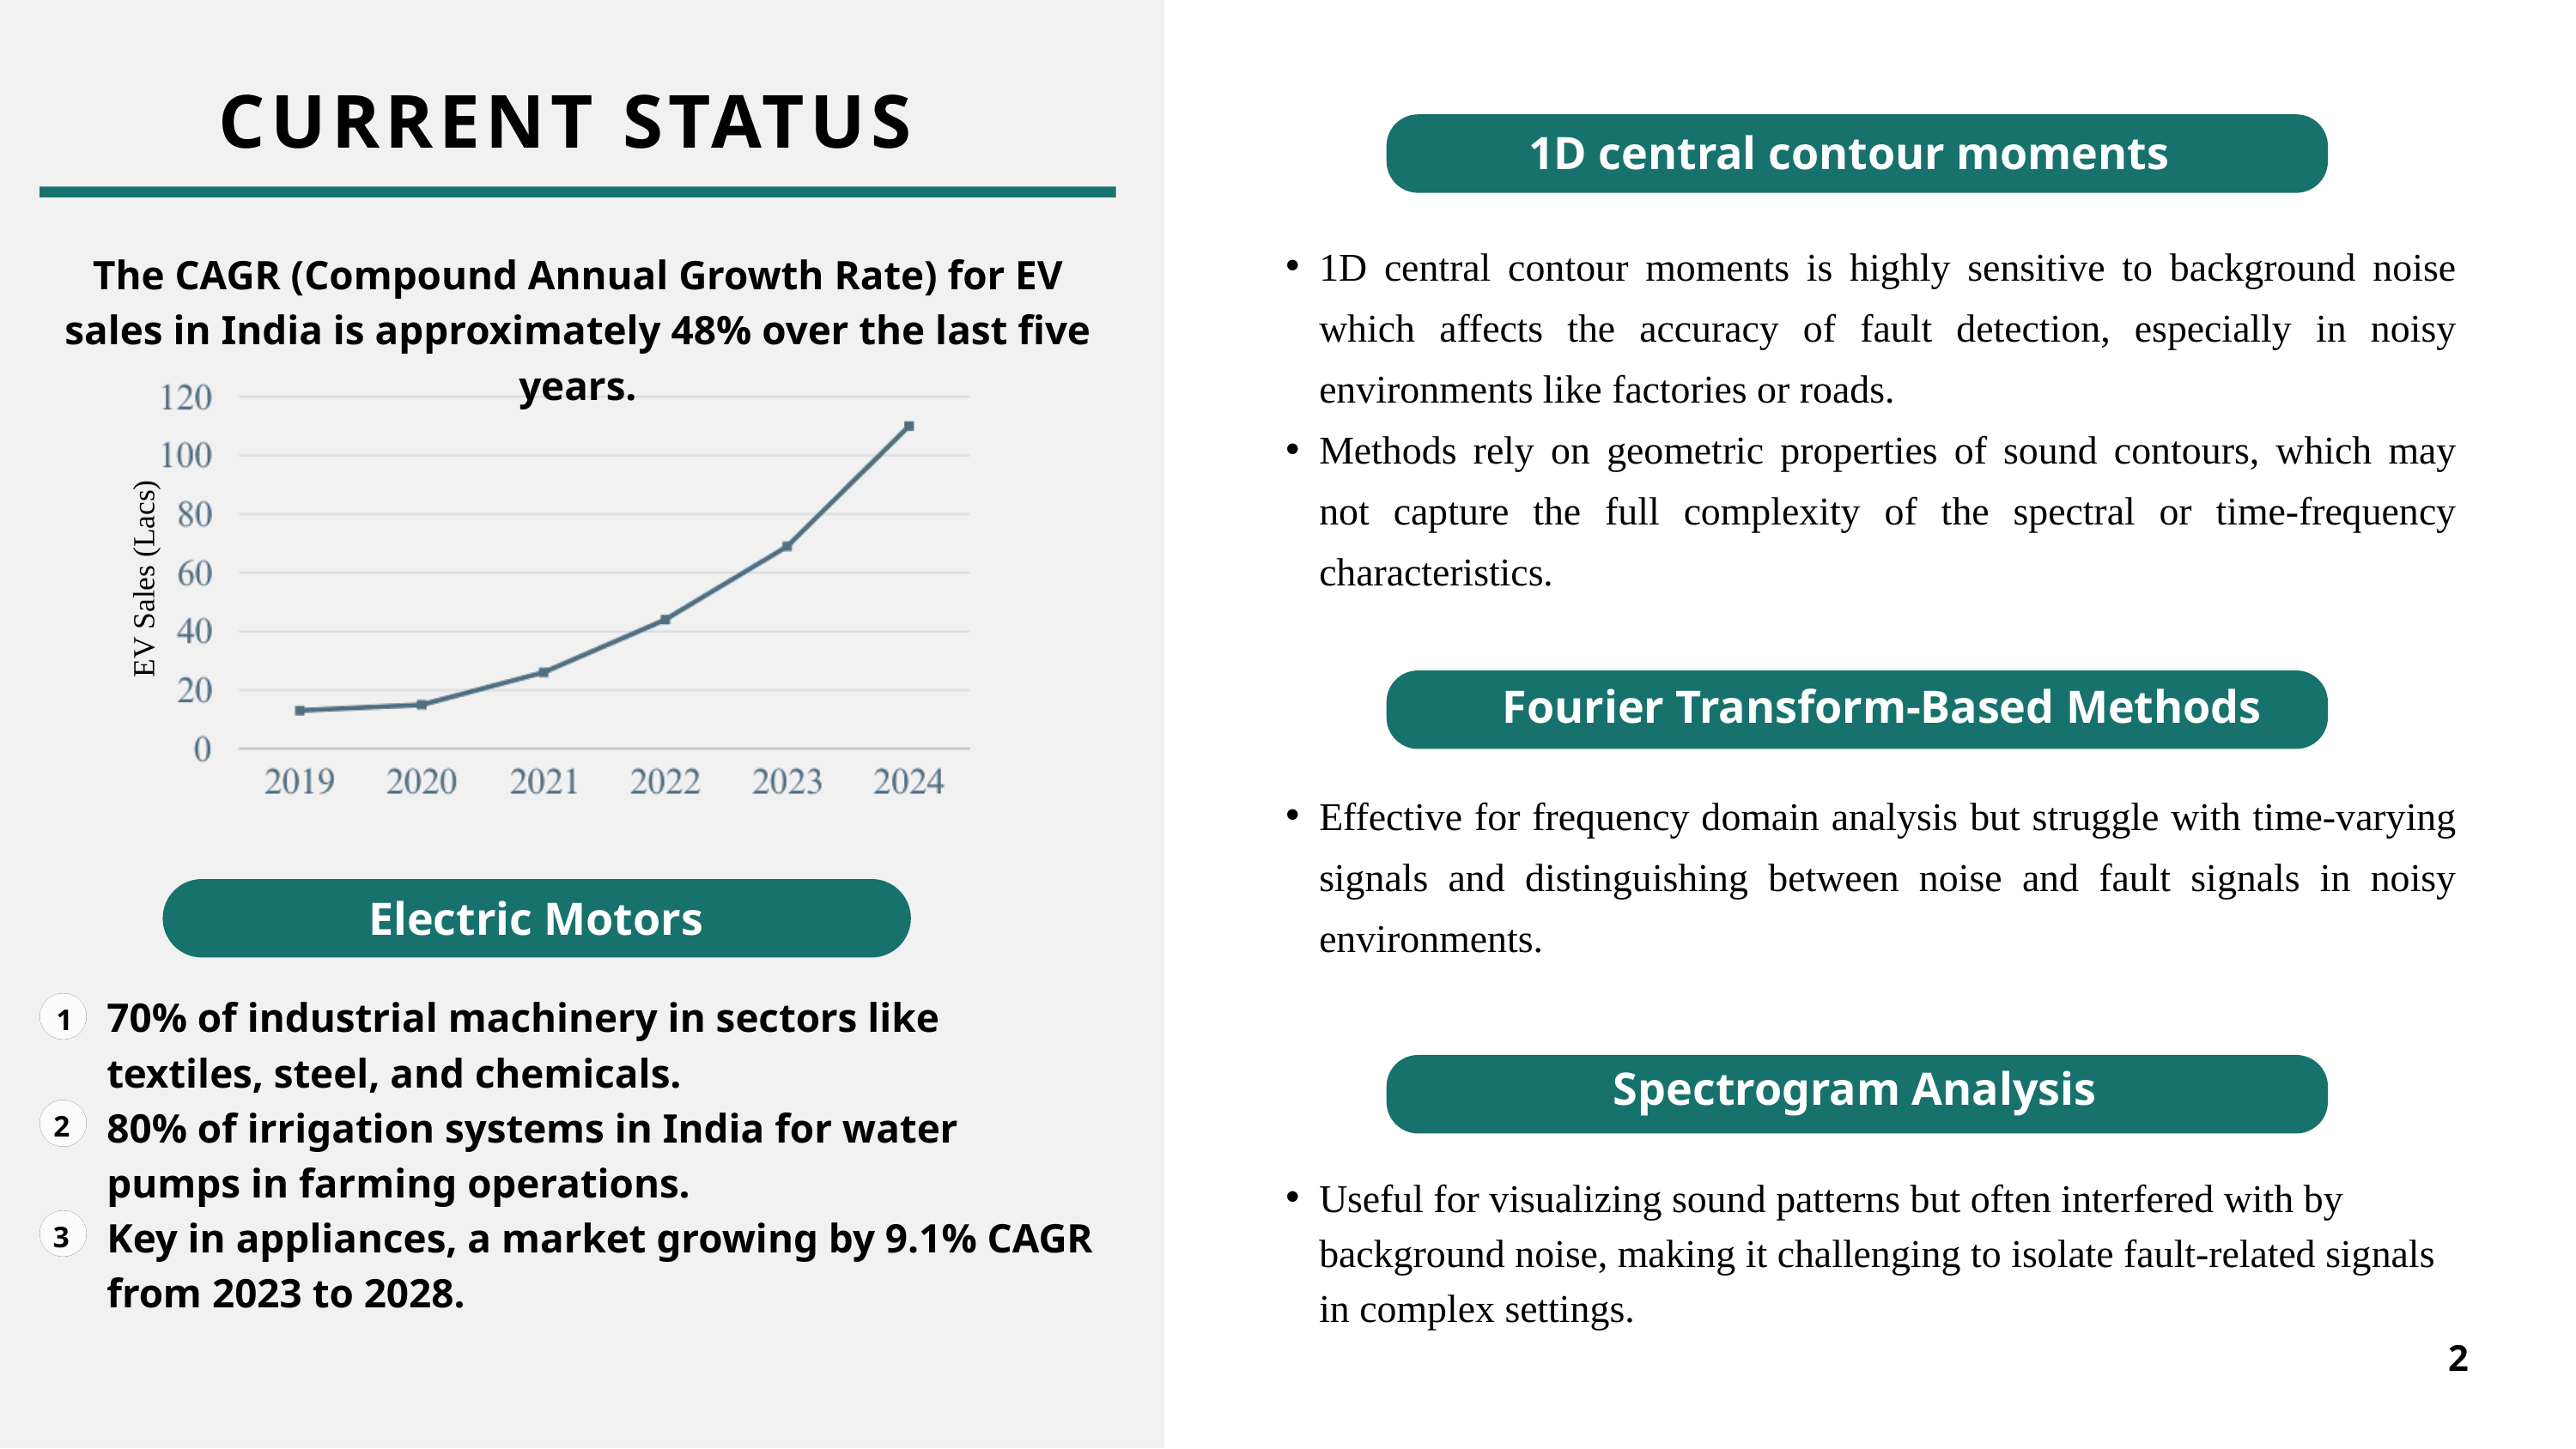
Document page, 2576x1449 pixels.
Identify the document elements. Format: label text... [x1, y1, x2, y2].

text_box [1383, 82, 2329, 213]
picture [82, 302, 1051, 876]
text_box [1386, 635, 2354, 766]
text_box 2 [2445, 1323, 2469, 1379]
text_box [1383, 1018, 2329, 1149]
text_box 1D central contour moments is highly sensitive to background noise which affects the accuracy of fault detection, especially in noisy environments like factories or roads. Methods rely on geometric properties of sound contours, which may not capture the full complexity of the spectral or time-frequency characteristics. [1252, 227, 2458, 594]
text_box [0, 0, 1165, 1449]
text_box Useful for visualizing sound patterns but often interfered with by background noise, making it challenging to isolate fault-related signals in complex settings. [1252, 1165, 2458, 1331]
text_box Effective for frequency domain analysis but struggle with time-varying signals and distinguishing between noise and fault signals in noisy environments. [1252, 777, 2458, 961]
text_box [30, 983, 1103, 1317]
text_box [161, 847, 911, 978]
